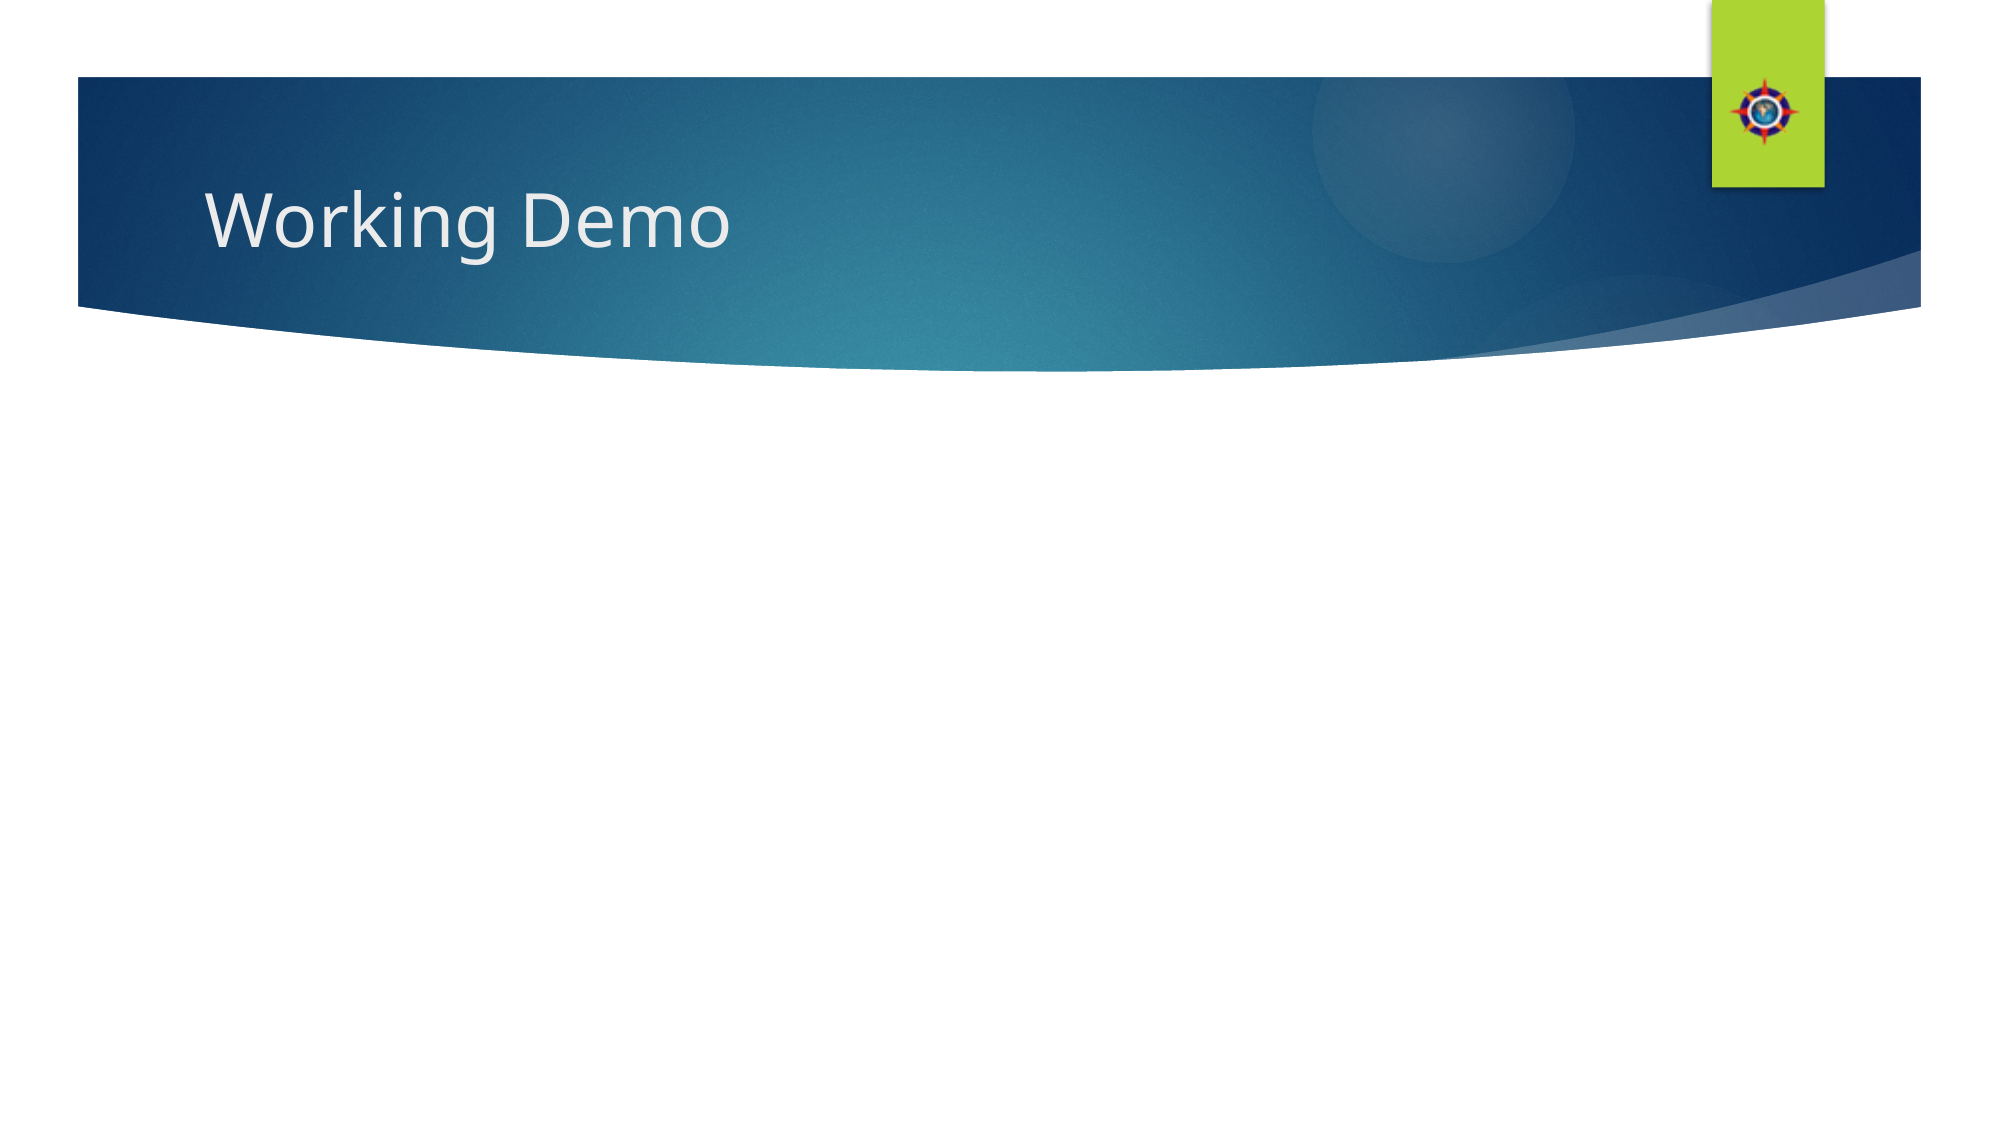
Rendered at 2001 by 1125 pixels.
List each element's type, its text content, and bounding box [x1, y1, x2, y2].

title Working Demo [189, 159, 1627, 276]
picture [1728, 77, 1806, 150]
